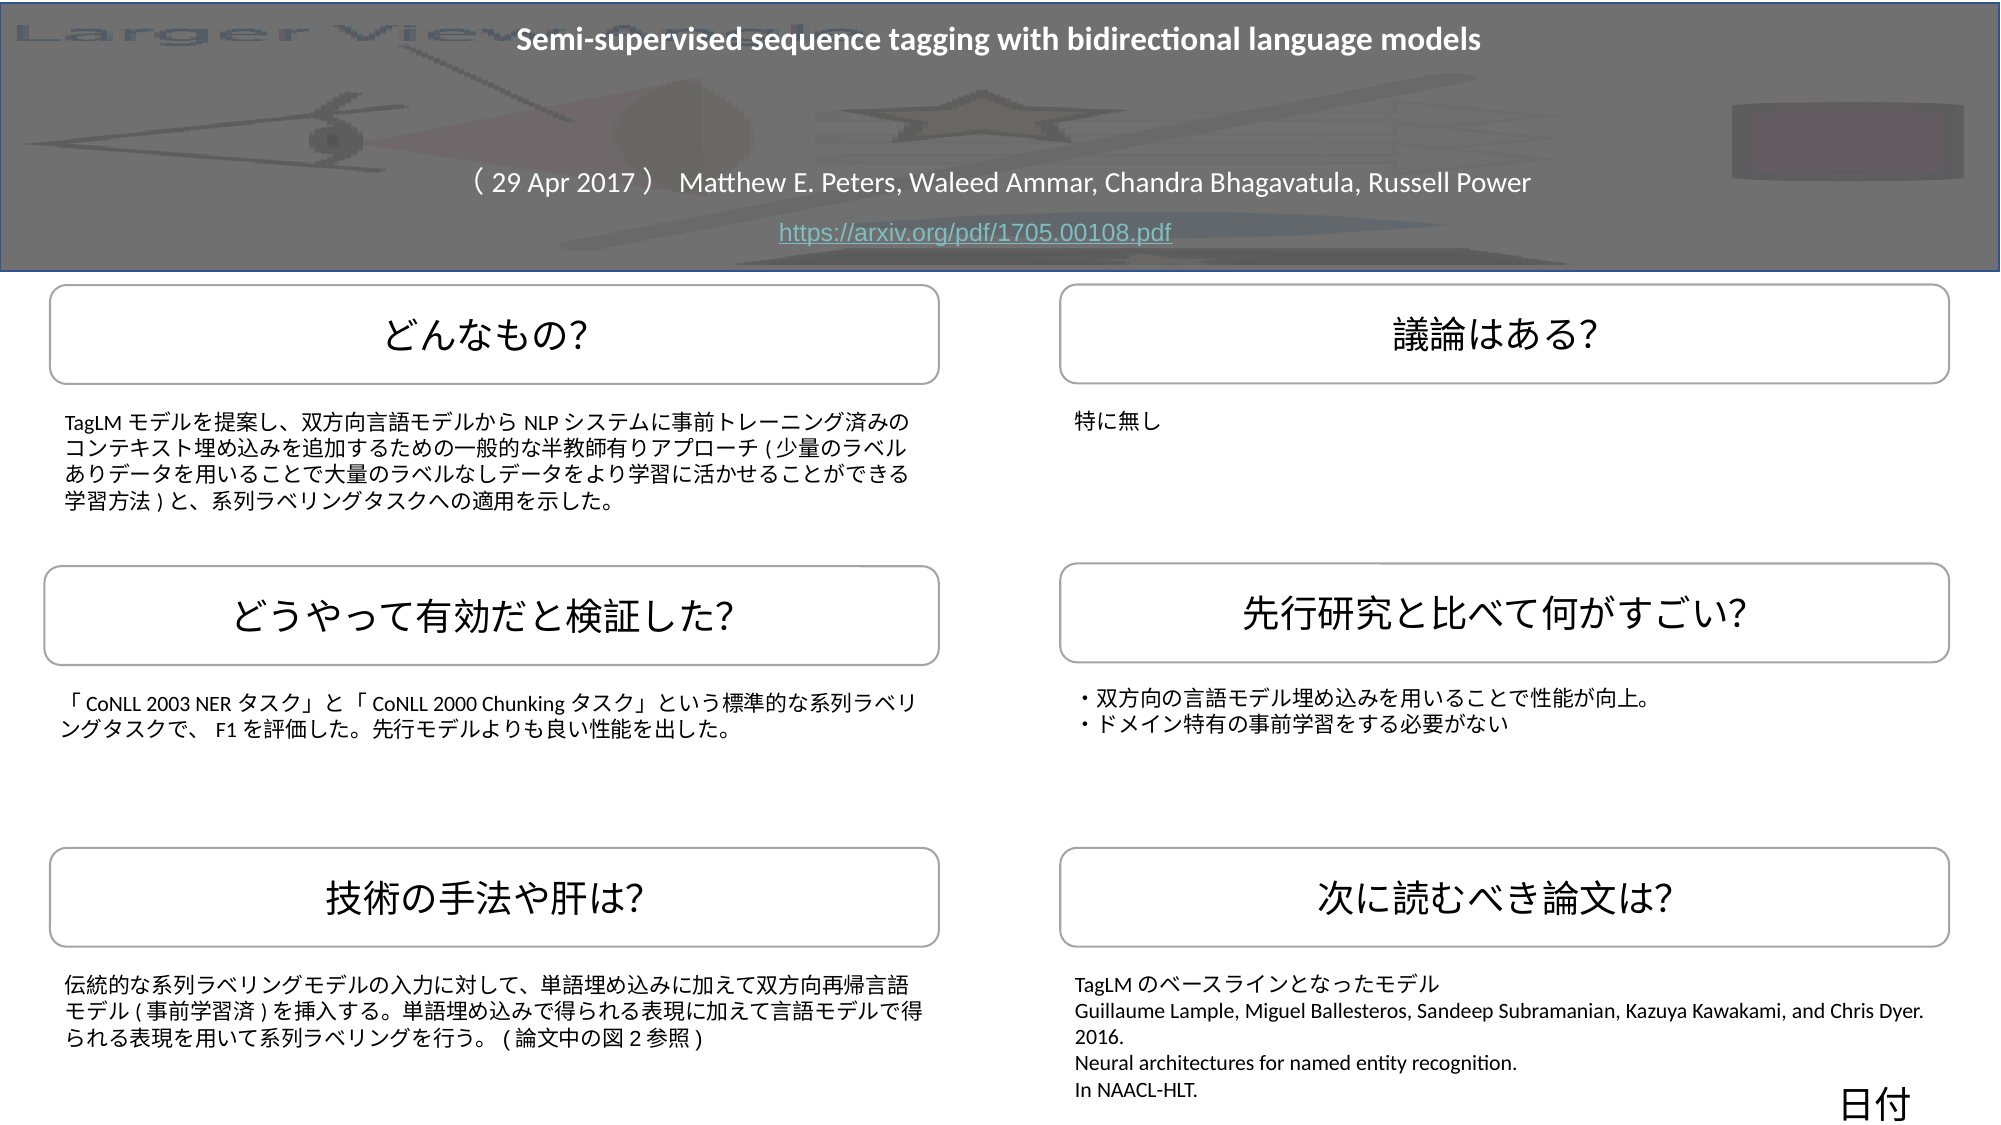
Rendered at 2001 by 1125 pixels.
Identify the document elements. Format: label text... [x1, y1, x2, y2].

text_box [0, 3, 2000, 272]
text_box TagLMモデルを提案し、双方向言語モデルからNLPシステムに事前トレーニング済みのコンテキスト埋め込みを追加するための一般的な半教師有りアプローチ(少量のラベルありデータを用いることで大量のラベルなしデータをより学習に活かせることができる学習方法)と、系列ラベリングタスクへの適用を示した。 [50, 401, 939, 549]
text_box どんなもの？ [49, 285, 939, 384]
text_box 「CoNLL 2003 NERタスク」と「CoNLL 2000 Chunkingタスク」という標準的な系列ラベリングタスクで、F1を評価した。先行モデルよりも良い性能を出した。 [44, 682, 934, 830]
text_box ・双方向の言語モデル埋め込みを用いることで性能が向上。 ・ドメイン特有の事前学習をする必要がない [1060, 676, 1950, 824]
text_box 伝統的な系列ラベリングモデルの入力に対して、単語埋め込みに加えて双方向再帰言語モデル(事前学習済)を挿入する。単語埋め込みで得られる表現に加えて言語モデルで得られる表現を用いて系列ラベリングを行う。(論文中の図2参照) [50, 964, 939, 1112]
text_box 特に無し [1060, 399, 1950, 548]
text_box TagLMのベースラインとなったモデル Guillaume Lample, Miguel Ballesteros, Sandeep Subramanian, Kazuya Kawakami, and Chris Dyer. 2016. Neural architectures for named entity recognition. In NAACL-HLT. [1060, 962, 1950, 1111]
text_box 日付 [1749, 1073, 2000, 1125]
text_box 技術の手法や肝は？ [49, 847, 939, 947]
text_box 先行研究と比べて何がすごい？ [1060, 563, 1950, 663]
text_box どうやって有効だと検証した？ [44, 566, 939, 666]
text_box 次に読むべき論文は？ [1060, 847, 1950, 947]
text_box 議論はある？ [1060, 284, 1950, 384]
